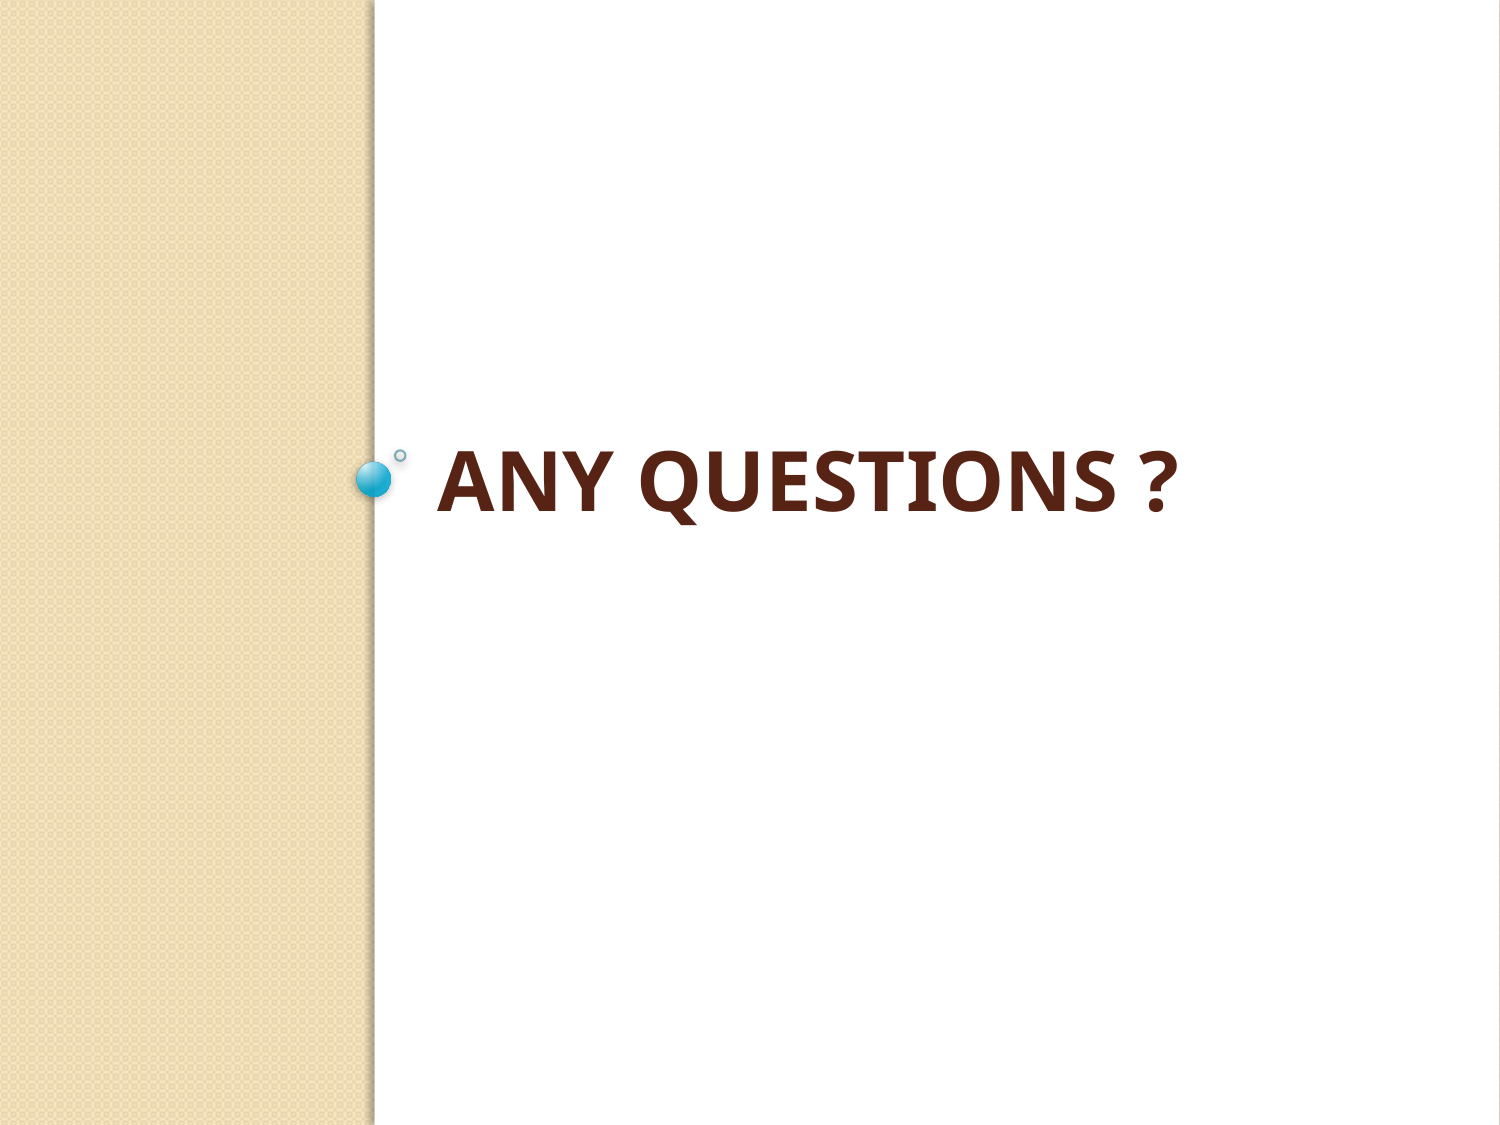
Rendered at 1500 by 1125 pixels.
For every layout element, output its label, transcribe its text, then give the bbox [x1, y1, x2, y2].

title Any Questions ? [422, 426, 1473, 802]
